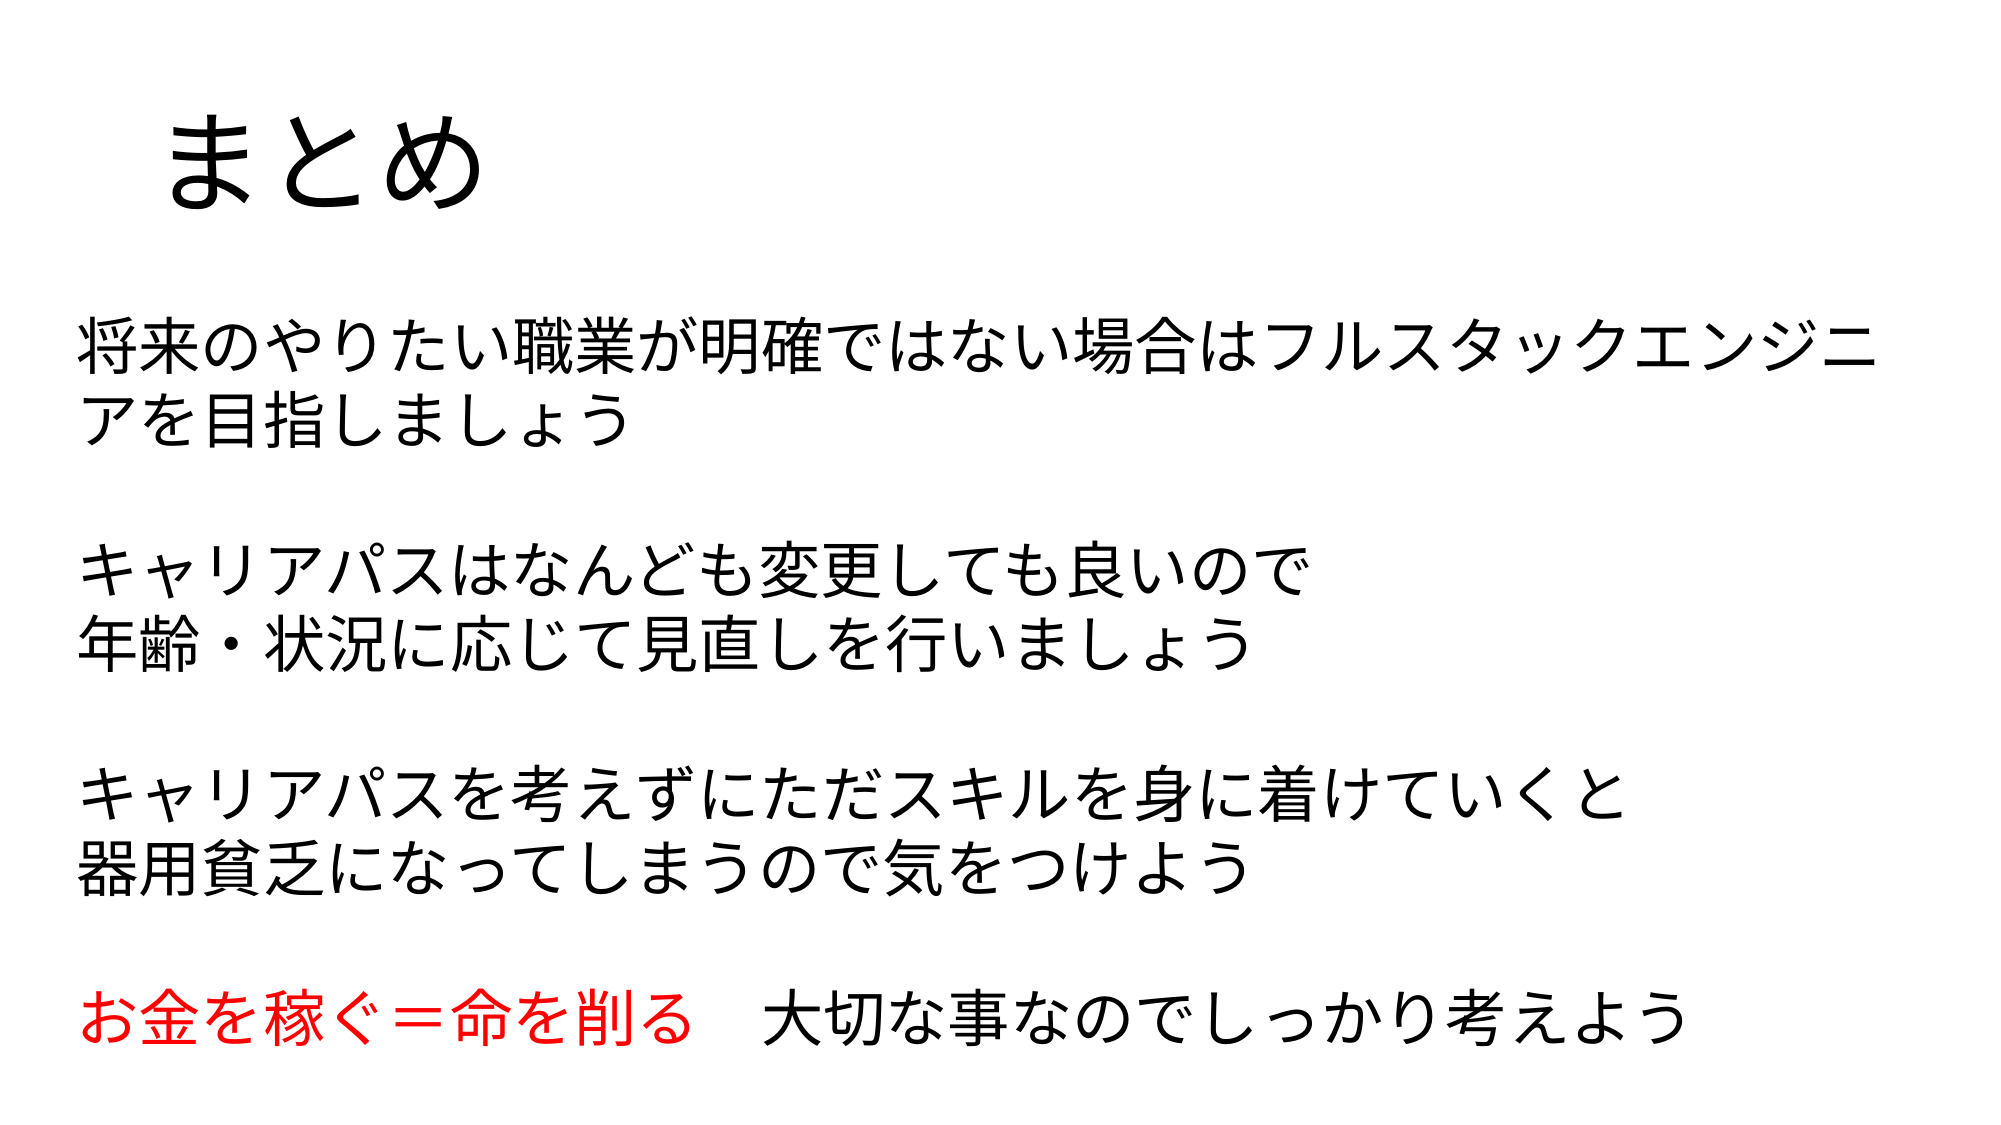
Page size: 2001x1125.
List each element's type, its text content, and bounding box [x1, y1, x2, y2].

list 将来のやりたい職業が明確ではない場合はフルスタックエンジニアを目指しましょう キャリアパスはなんども変更しても良いので 年齢・状況に応じて見直しを行いましょう キャリアパスを考えずにただスキルを身に着けていくと 器用貧乏になってしまうので気をつけよう お金を稼ぐ＝命を削る 大切な事なのでしっかり考えよう [61, 299, 1927, 1066]
title まとめ [137, 59, 1863, 278]
